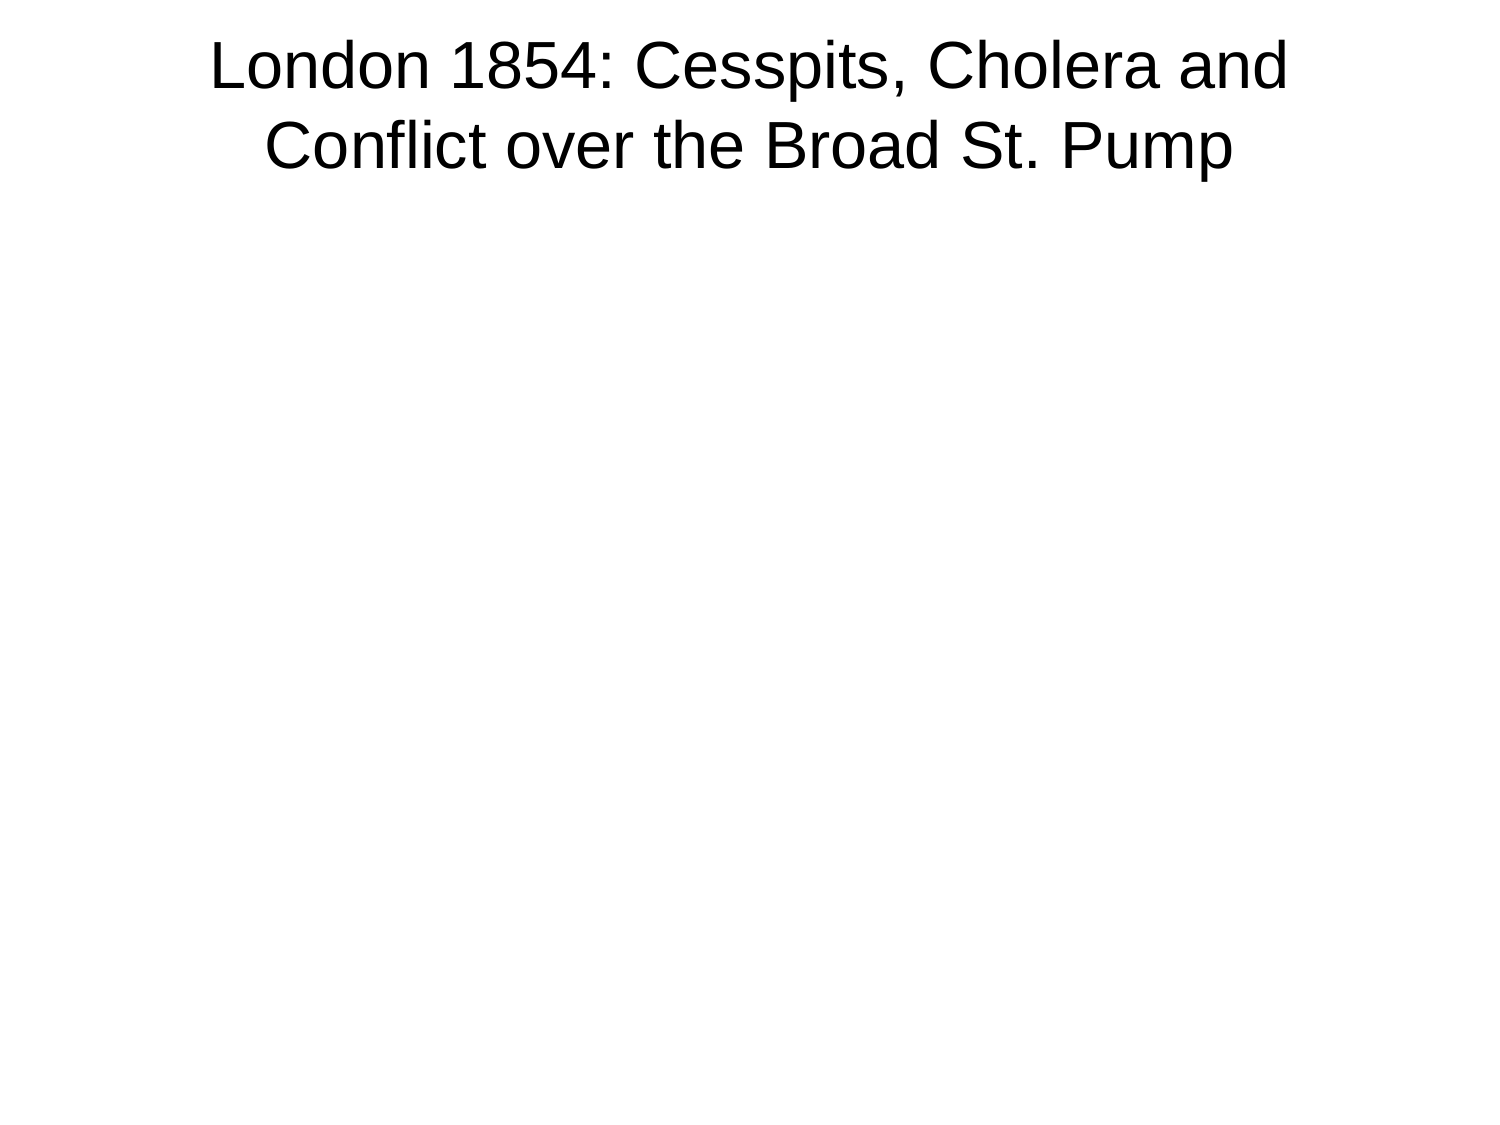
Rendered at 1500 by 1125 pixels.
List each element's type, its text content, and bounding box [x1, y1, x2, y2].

title London 1854: Cesspits, Cholera and Conflict over the Broad St. Pump [75, 8, 1425, 196]
